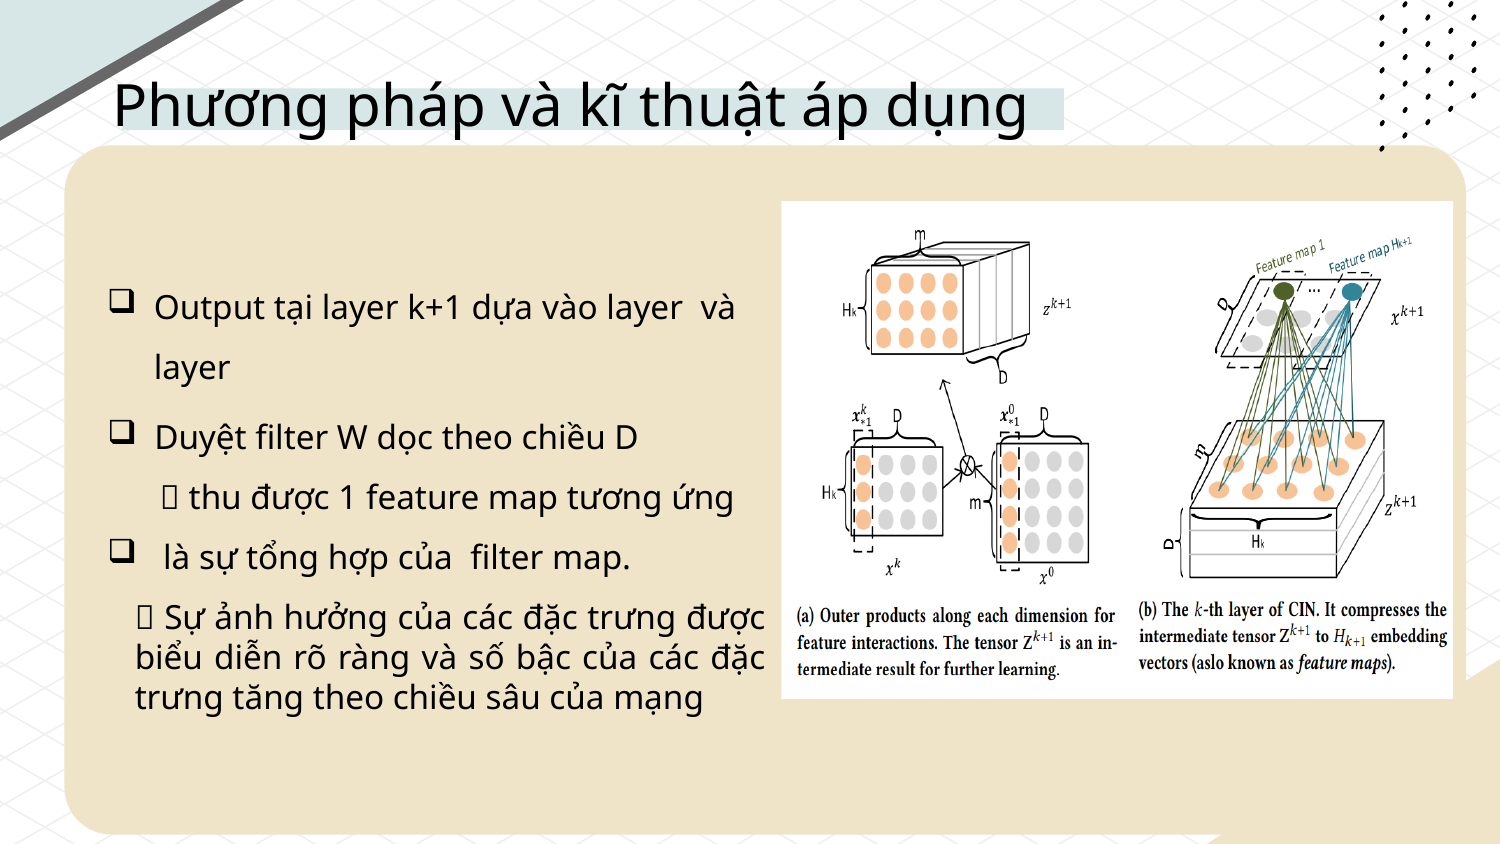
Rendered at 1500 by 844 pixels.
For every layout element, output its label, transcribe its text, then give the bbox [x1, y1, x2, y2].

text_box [1378, 0, 1477, 153]
title Phương pháp và kĩ thuật áp dụng [288, 56, 1203, 145]
text_box [64, 145, 1467, 835]
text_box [0, 0, 285, 151]
text_box  Sự ảnh hưởng của các đặc trưng được biểu diễn rõ ràng và số bậc của các đặc trưng tăng theo chiều sâu của mạng [119, 588, 782, 724]
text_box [1137, 487, 1500, 844]
picture [781, 200, 1454, 699]
